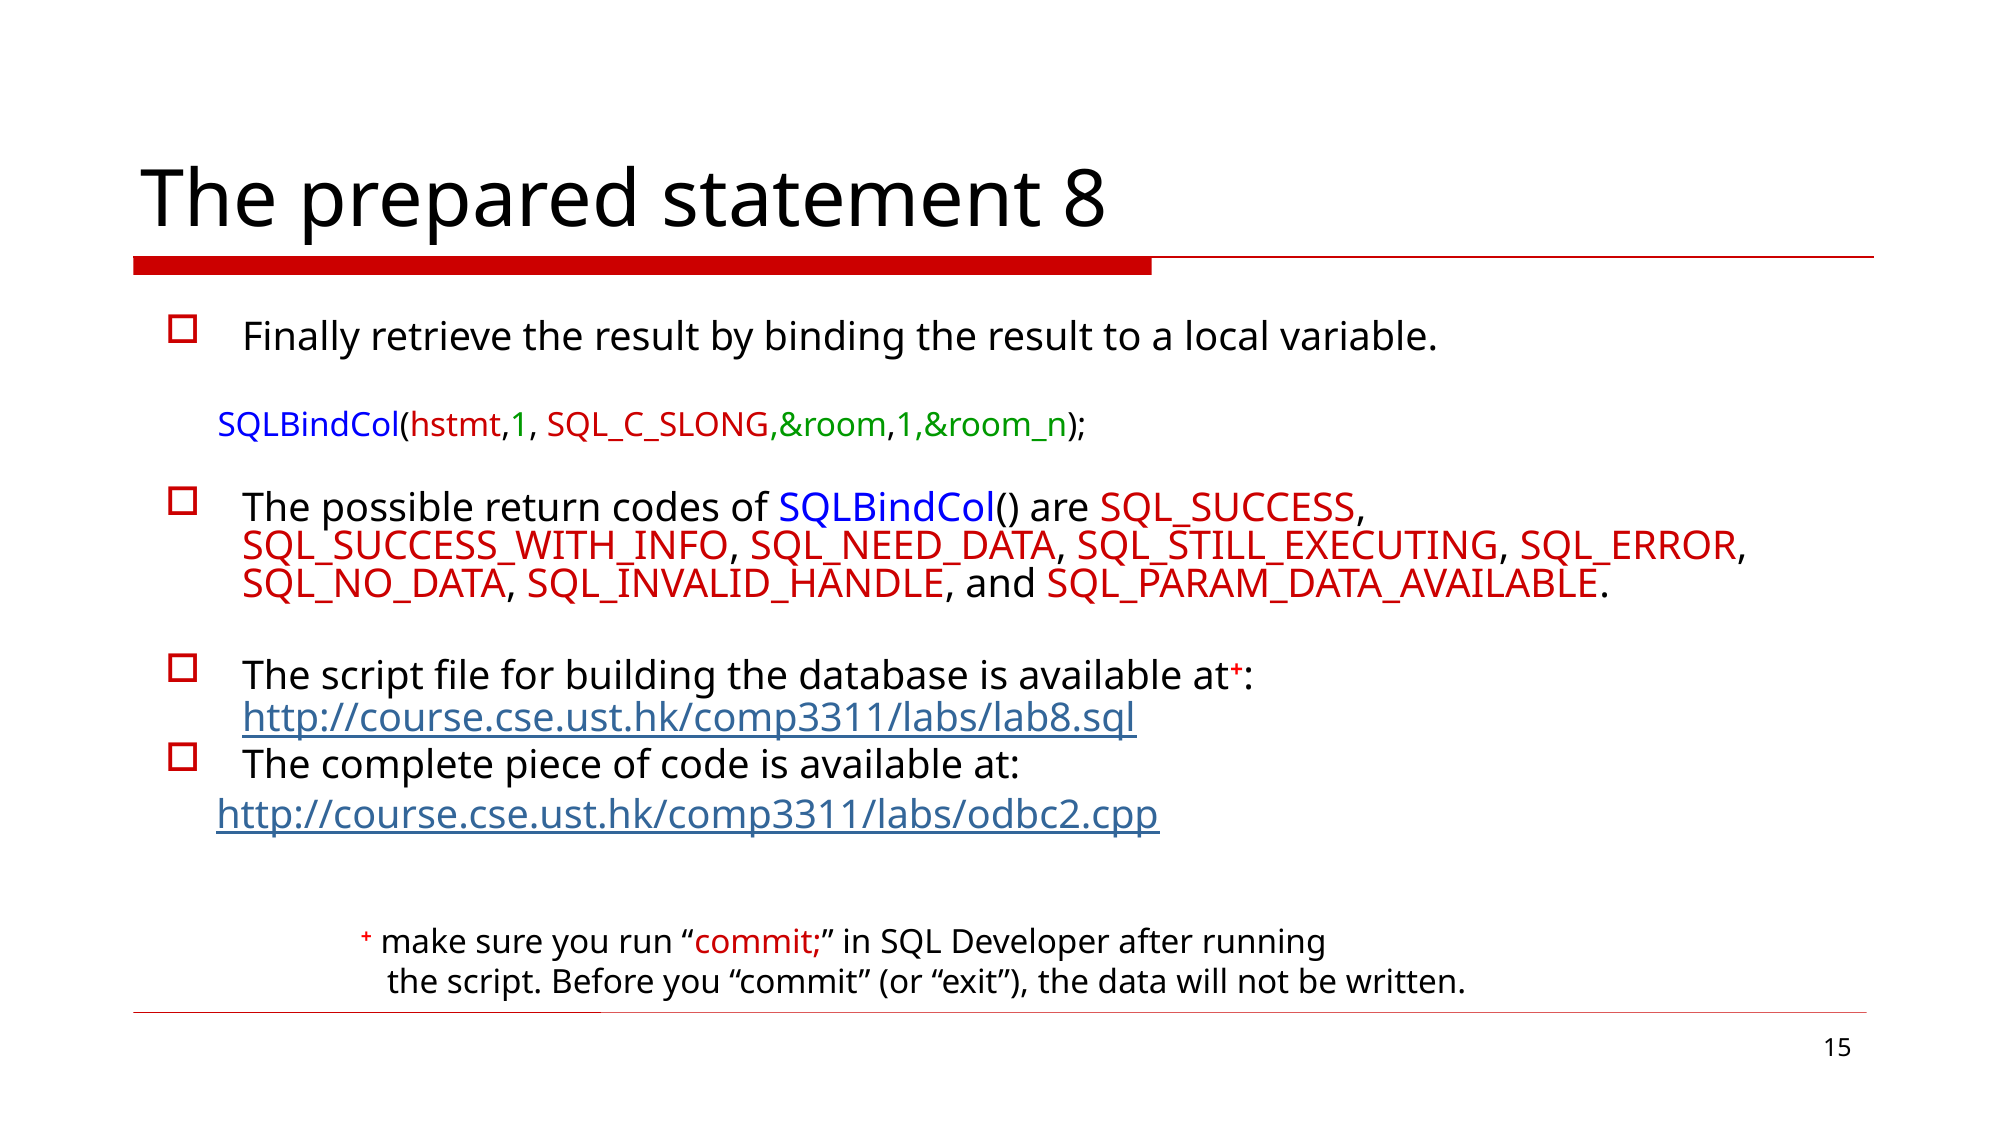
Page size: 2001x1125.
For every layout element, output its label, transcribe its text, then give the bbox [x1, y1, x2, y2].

slide_number 15 [1433, 1024, 1867, 1103]
title The prepared statement 8 [125, 50, 1876, 250]
text_box + make sure you run “commit;” in SQL Developer after running the script. Before you “commit” (or “exit”), the data will not be written. [346, 912, 1484, 1008]
list Finally retrieve the result by binding the result to a local variable. SQLBindCol(hstmt,1, SQL_C_SLONG,&room,1,&room_n); The possible return codes of SQLBindCol() are SQL_SUCCESS, SQL_SUCCESS_WITH_INFO, SQL_NEED_DATA, SQL_STILL_EXECUTING, SQL_ERROR, SQL_NO_DATA, SQL_INVALID_HANDLE, and SQL_PARAM_DATA_AVAILABLE. The script file for building the database is available at+: http://course.cse.ust.hk/comp3311/labs/lab8.sql The complete piece of code is available at: http://course.cse.ust.hk/comp3311/labs/odbc2.cpp [150, 312, 1825, 1013]
